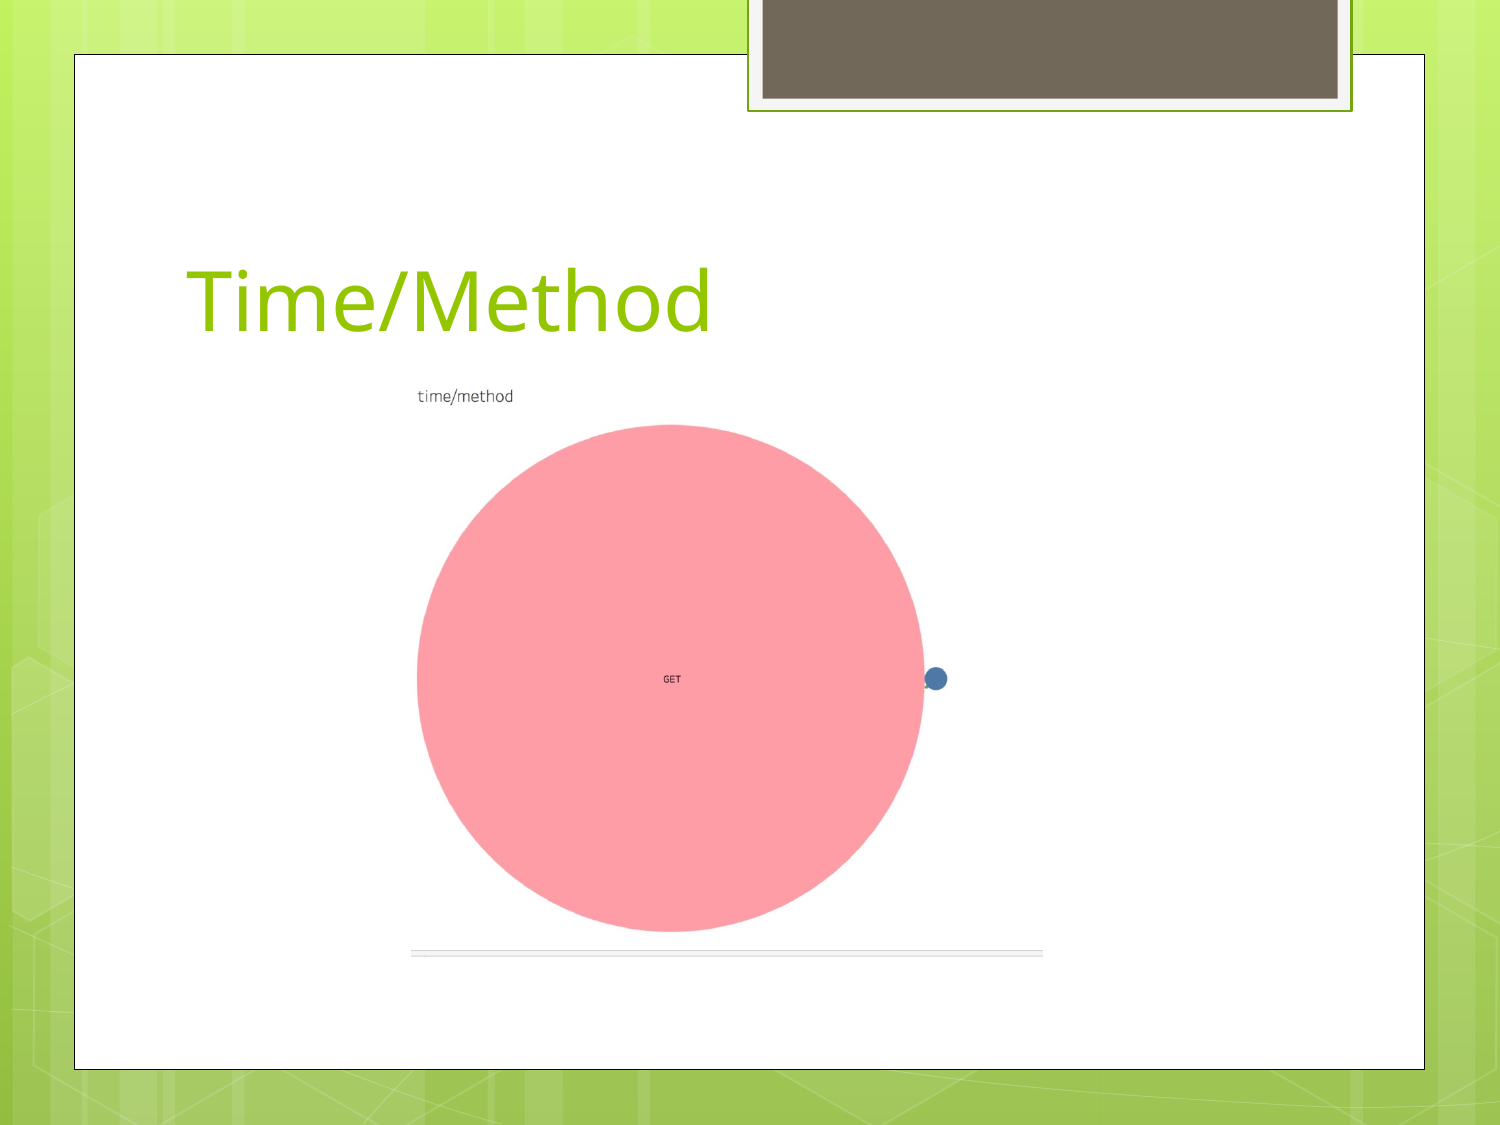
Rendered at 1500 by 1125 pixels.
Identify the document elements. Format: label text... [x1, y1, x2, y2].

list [411, 380, 1043, 957]
title Time/Method [171, 168, 1324, 357]
